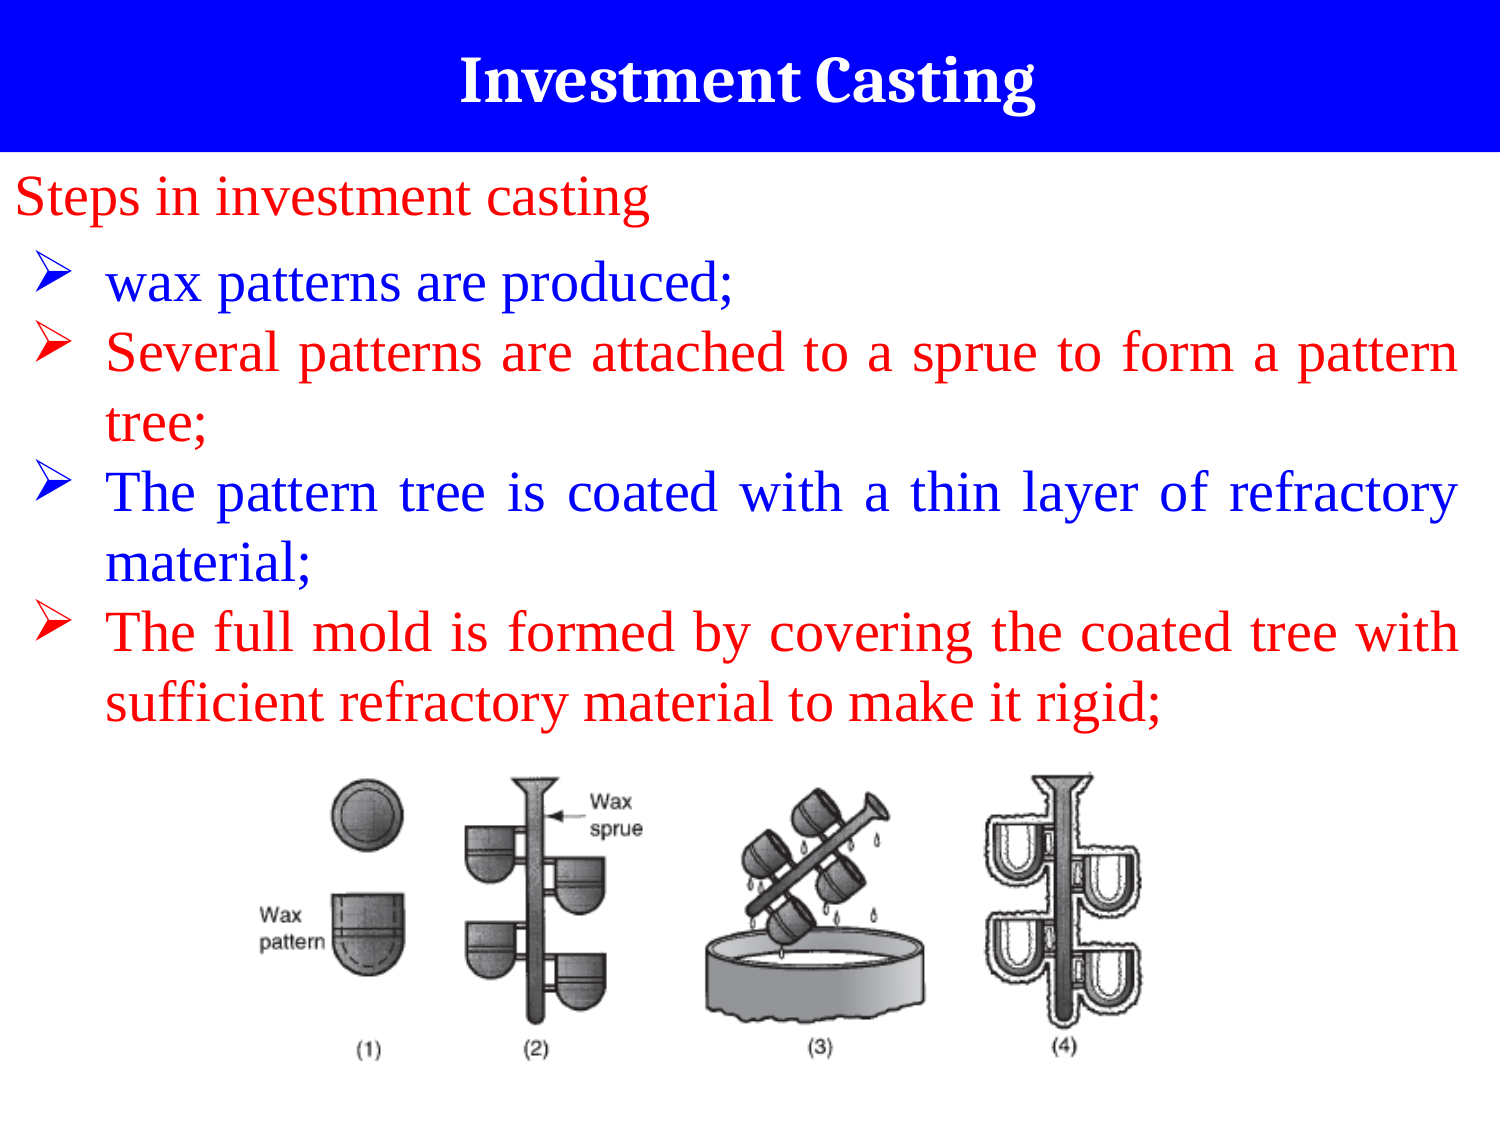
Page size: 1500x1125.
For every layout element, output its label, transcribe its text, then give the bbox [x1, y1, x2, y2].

text_box Steps in investment casting [0, 153, 688, 235]
picture [212, 745, 1203, 1091]
text_box wax patterns are produced; Several patterns are attached to a sprue to form a pattern tree; The pattern tree is coated with a thin layer of refractory material; The full mold is formed by covering the coated tree with sufficient refractory material to make it rigid; [15, 235, 1475, 741]
title Investment Casting [0, 0, 1500, 153]
